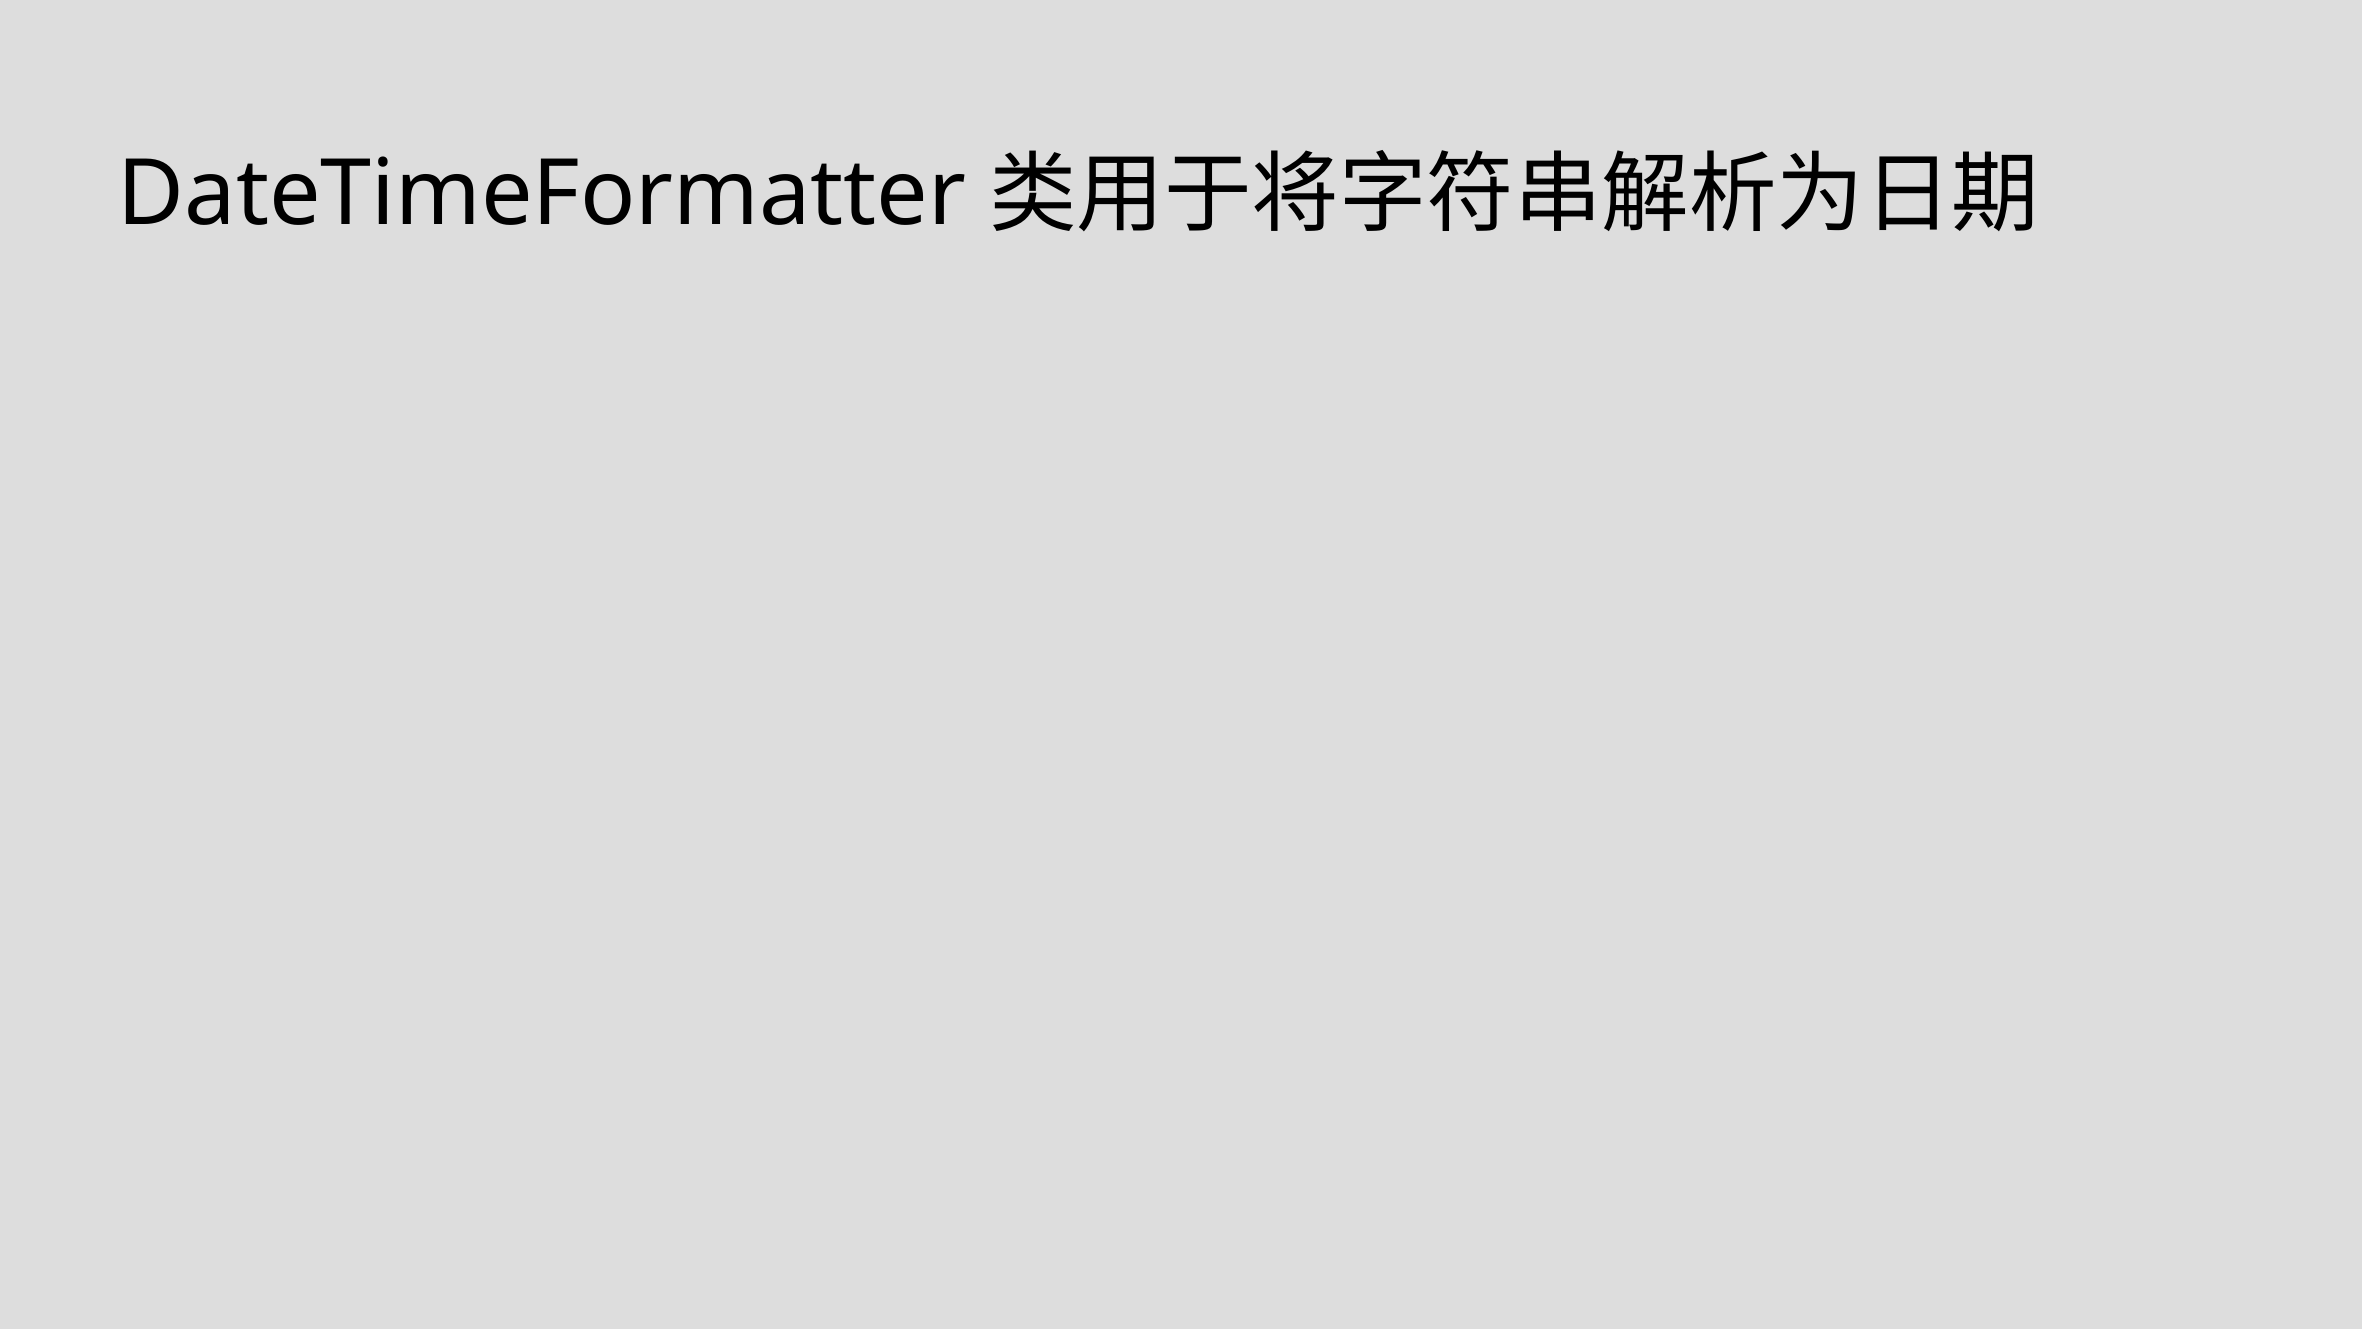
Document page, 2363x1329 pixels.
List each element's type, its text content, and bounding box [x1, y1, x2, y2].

text_box DateTimeFormatter类用于将字符串解析为日期 [102, 125, 2142, 250]
